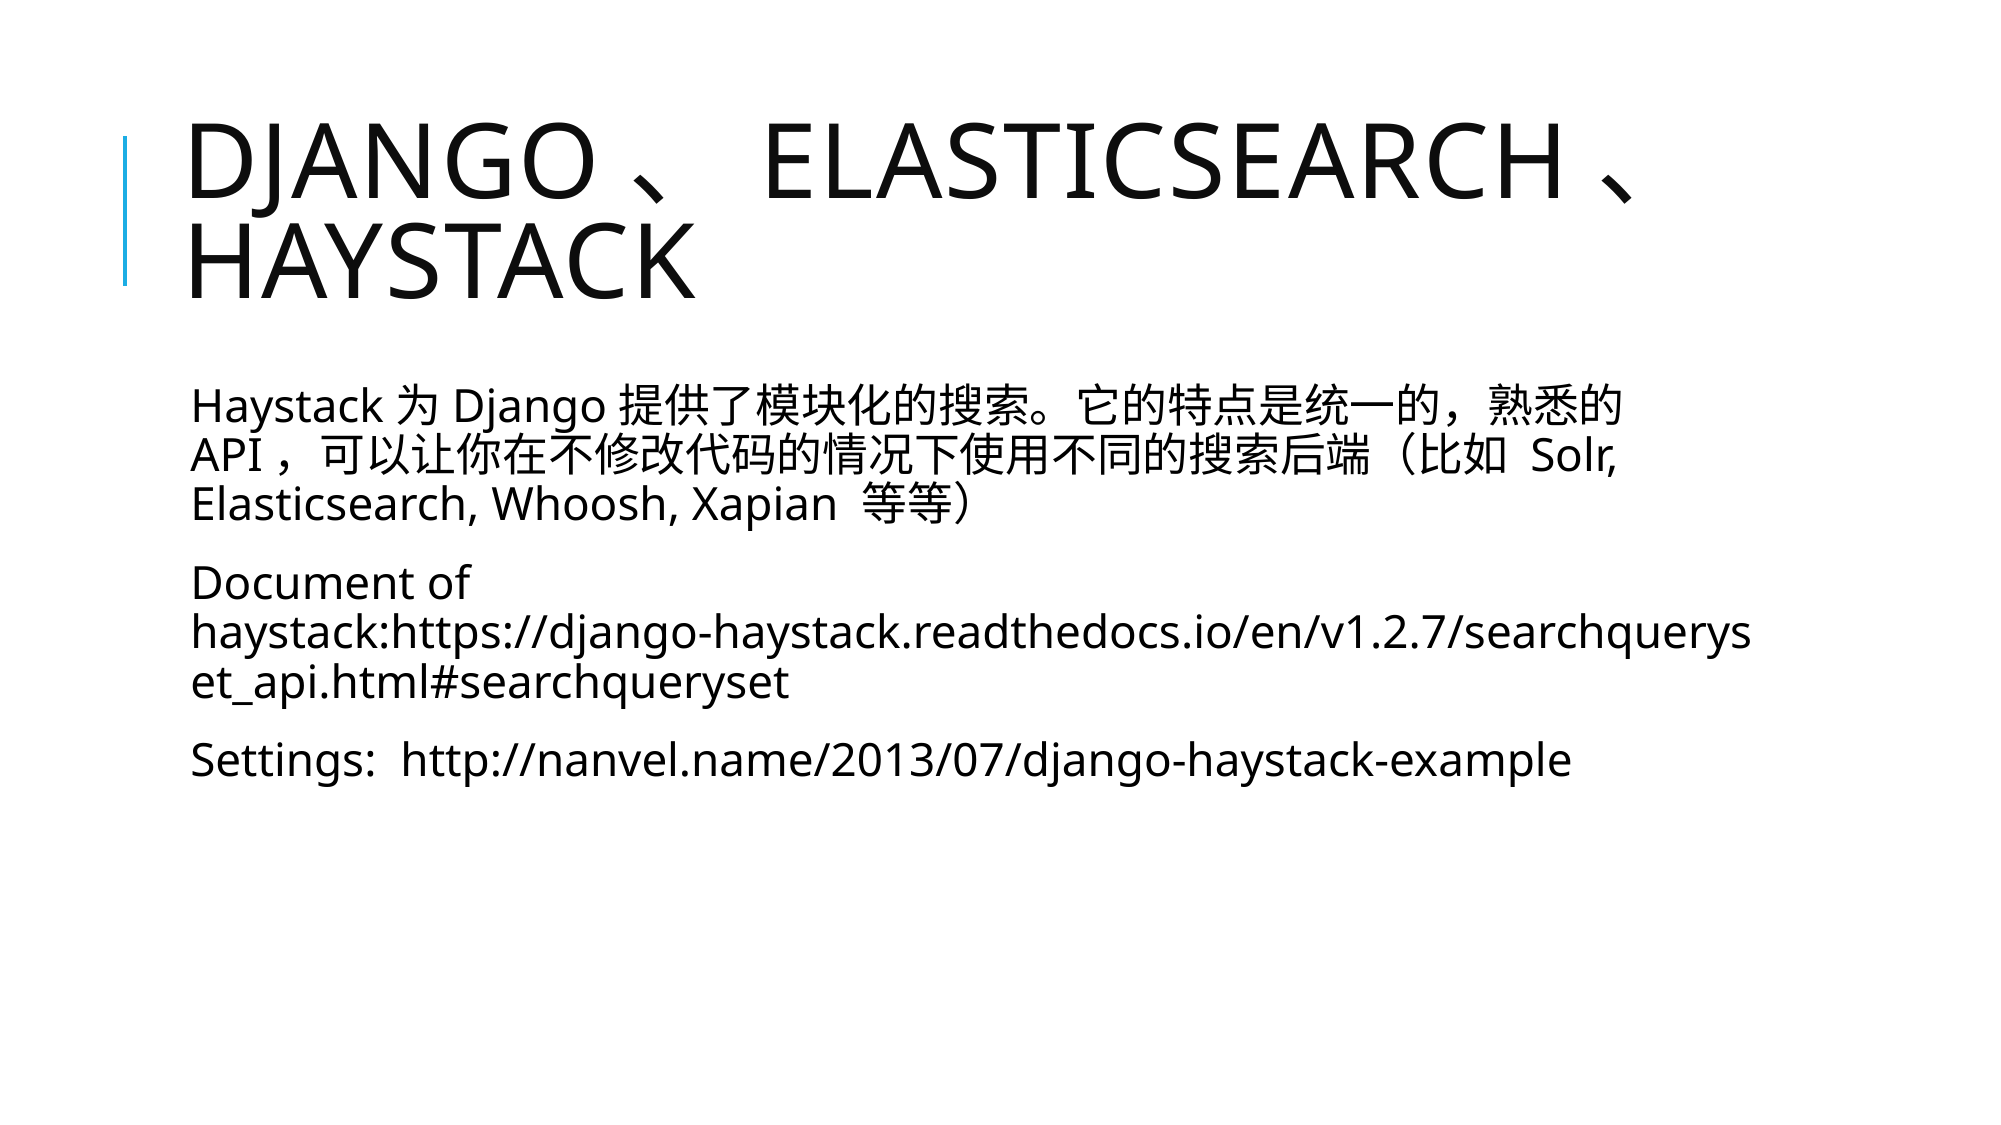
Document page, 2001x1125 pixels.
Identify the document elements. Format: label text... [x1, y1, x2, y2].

title Django、elasticsearch、haystack [168, 96, 1763, 342]
list Haystack为Django提供了模块化的搜索。它的特点是统一的，熟悉的API，可以让你在不修改代码的情况下使用不同的搜索后端（比如 Solr, Elasticsearch, Whoosh, Xapian 等等） Document of haystack:https://django-haystack.readthedocs.io/en/v1.2.7/searchqueryset_api.html#searchqueryset Settings: http://nanvel.name/2013/07/django-haystack-example [168, 375, 1763, 1035]
